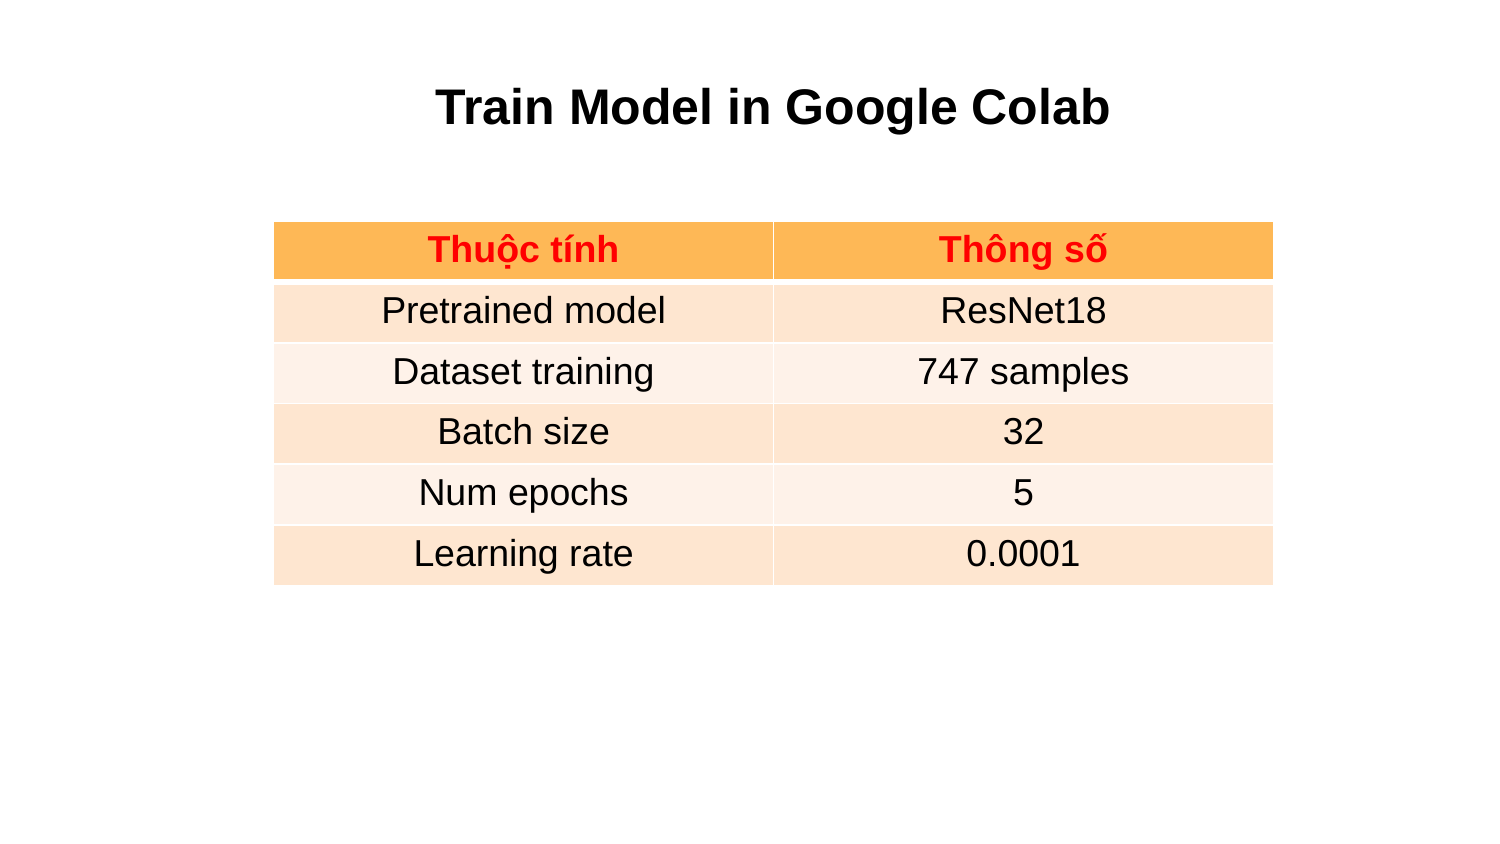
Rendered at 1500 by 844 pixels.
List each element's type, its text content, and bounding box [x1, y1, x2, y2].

table_cell Batch size [274, 404, 773, 463]
table_cell 0.0001 [774, 526, 1273, 585]
table_cell Learning rate [274, 526, 773, 585]
table_cell Dataset training [274, 344, 773, 403]
table_header Thuộc tính [274, 222, 773, 279]
table_cell ResNet18 [774, 285, 1273, 342]
table_cell Num epochs [274, 465, 773, 524]
table_cell Pretrained model [274, 285, 773, 342]
text_box Train Model in Google Colab [182, 67, 1365, 143]
table_cell 32 [774, 404, 1273, 463]
table_cell 5 [774, 465, 1273, 524]
table_header Thông số [774, 222, 1273, 279]
table_cell 747 samples [774, 344, 1273, 403]
